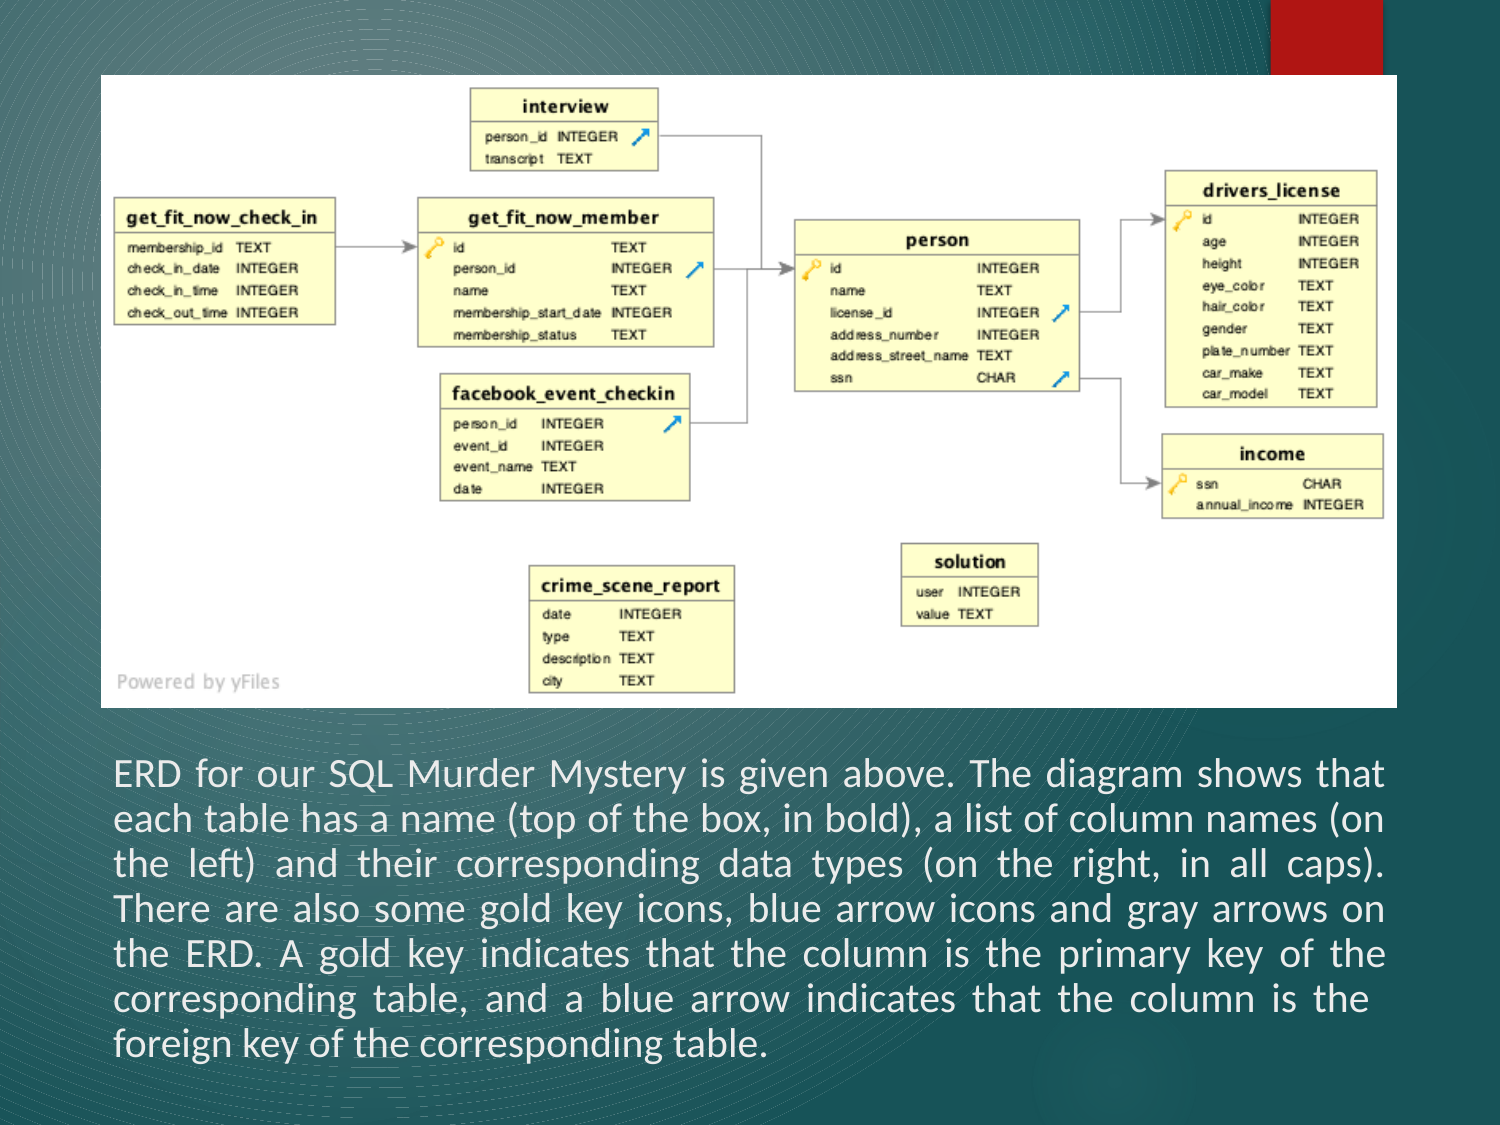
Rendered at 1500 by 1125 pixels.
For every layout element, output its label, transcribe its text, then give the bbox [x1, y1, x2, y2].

title ERD for our SQL Murder Mystery is given above. The diagram shows that each table has a name (top of the box, in bold), a list of column names (on the left) and their corresponding data types (on the right, in all caps). There are also some gold key icons, blue arrow icons and gray arrows on the ERD. A gold key indicates that the column is the ​primary key​ of the corresponding table, and a blue arrow indicates that the column is the ​foreign key​ of the corresponding table. [98, 735, 1402, 1075]
picture [101, 75, 1397, 708]
